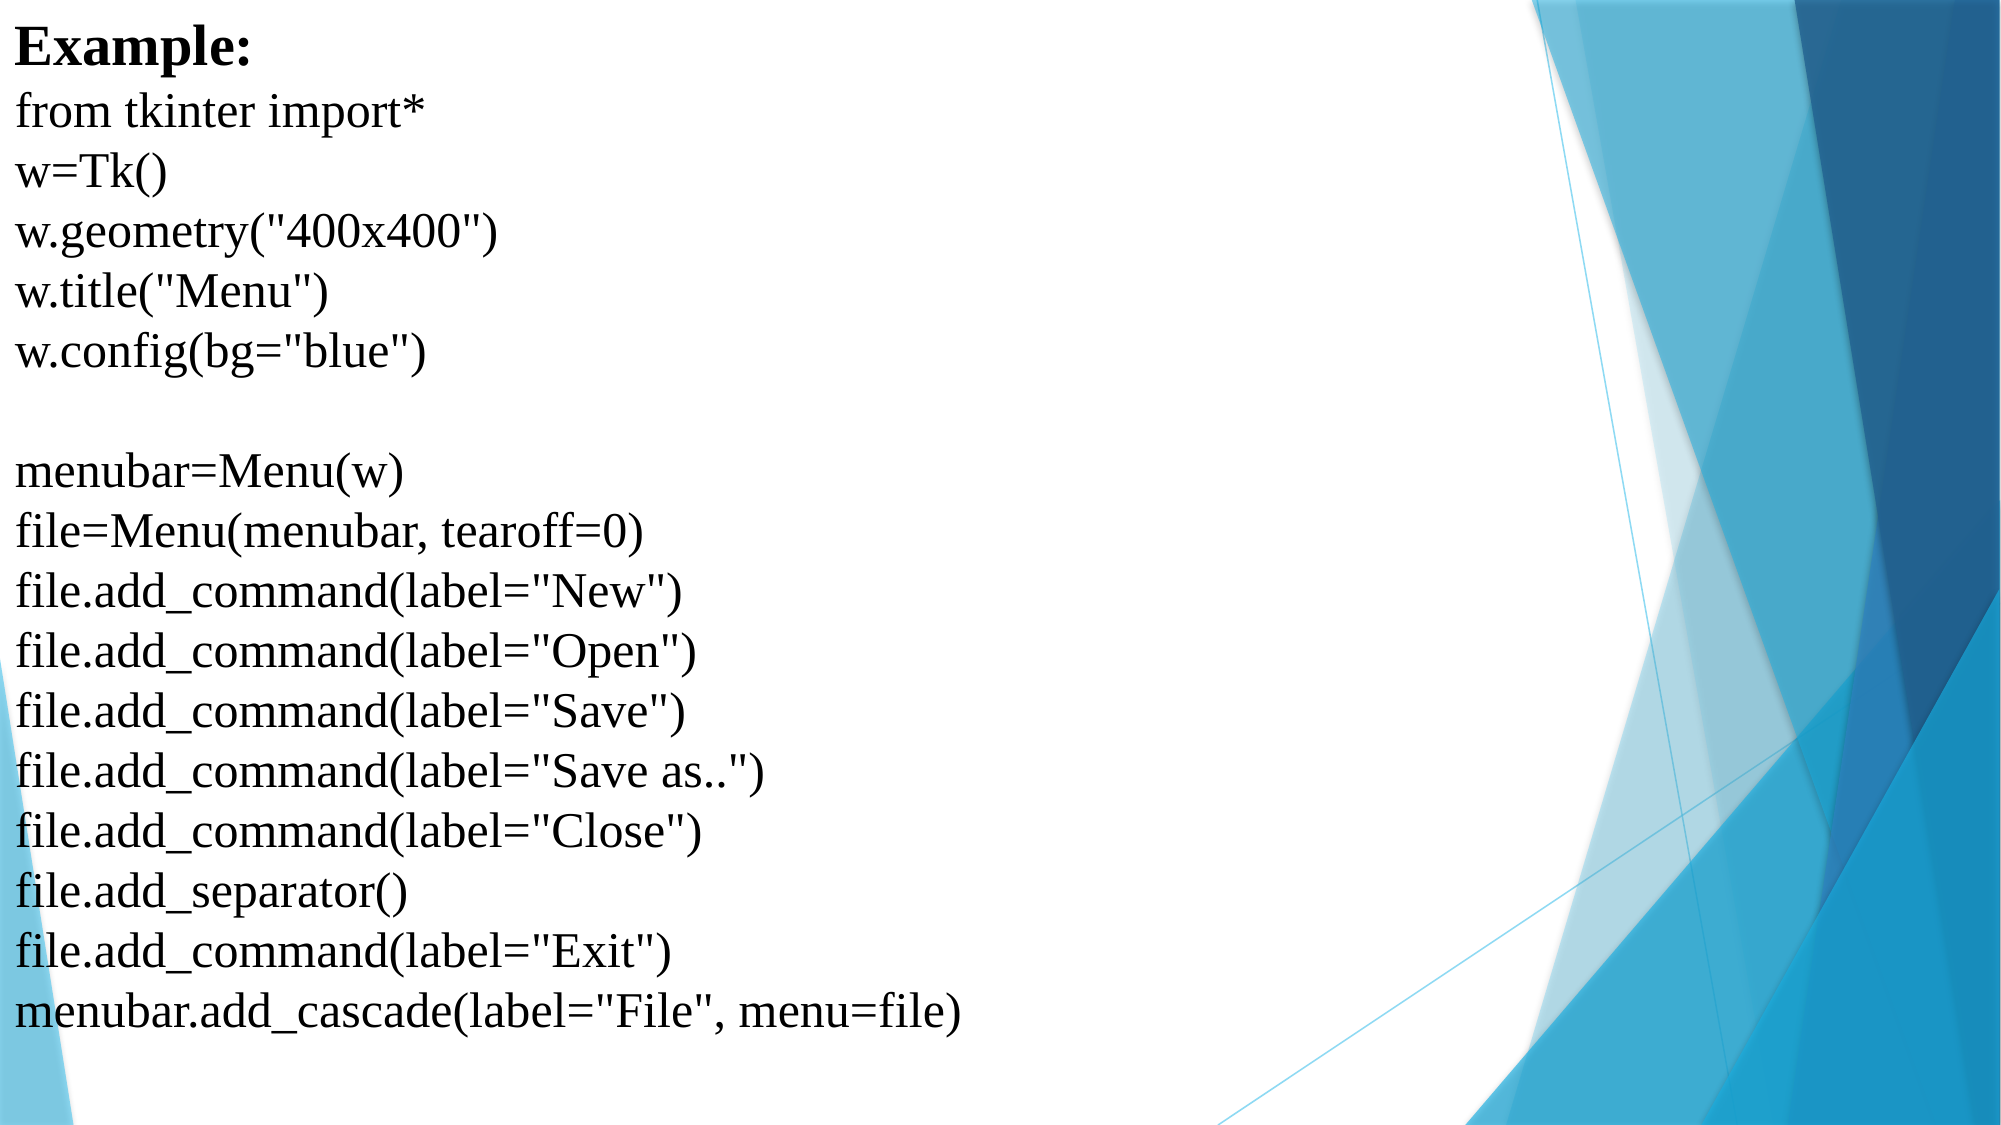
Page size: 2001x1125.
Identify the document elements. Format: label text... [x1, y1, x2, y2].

text_box Example: from tkinter import* w=Tk() w.geometry("400x400") w.title("Menu") w.config(bg="blue") menubar=Menu(w) file=Menu(menubar, tearoff=0) file.add_command(label="New") file.add_command(label="Open") file.add_command(label="Save") file.add_command(label="Save as..") file.add_command(label="Close") file.add_separator() file.add_command(label="Exit") menubar.add_cascade(label="File", menu=file) [0, 0, 2000, 1105]
